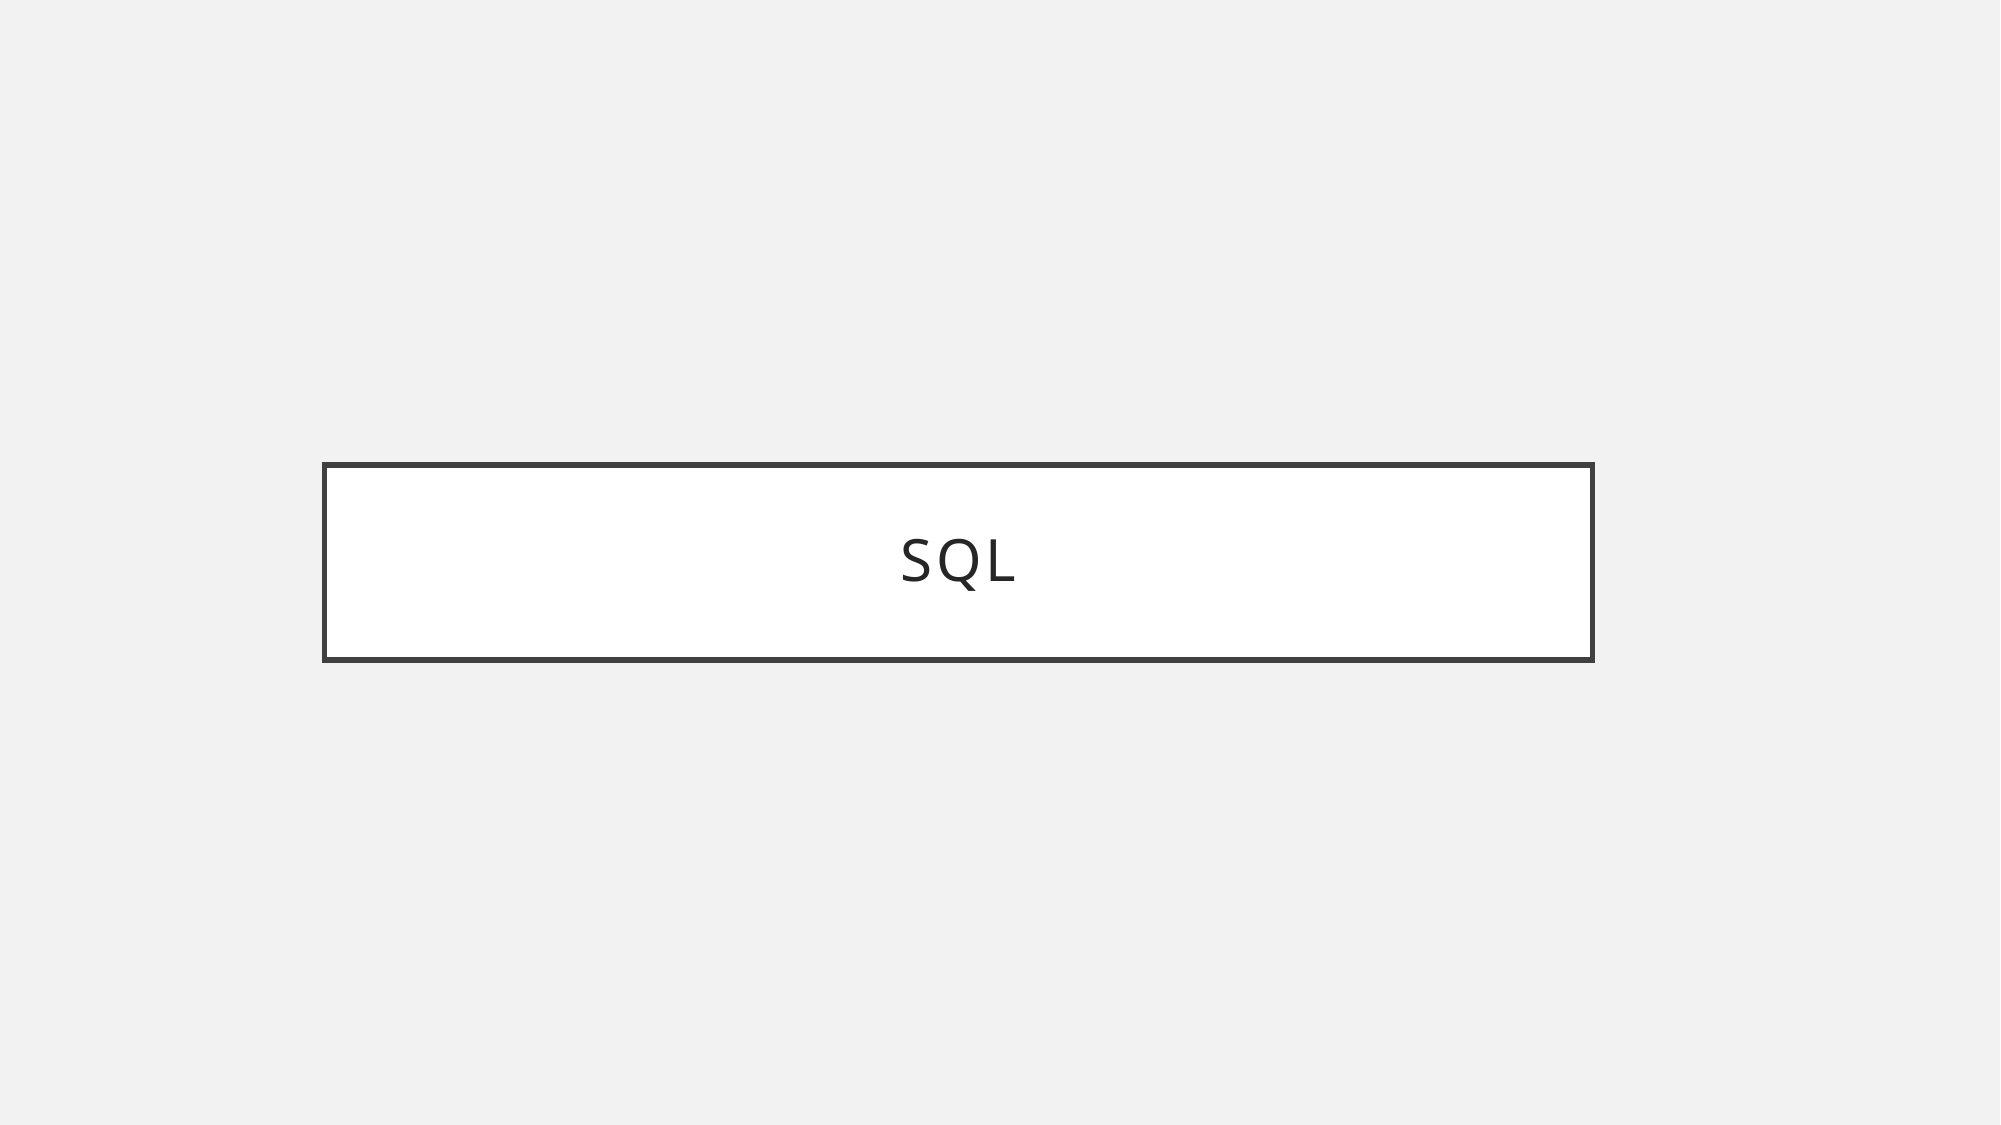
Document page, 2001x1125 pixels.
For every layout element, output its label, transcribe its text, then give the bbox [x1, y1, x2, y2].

title SQL [322, 462, 1595, 663]
